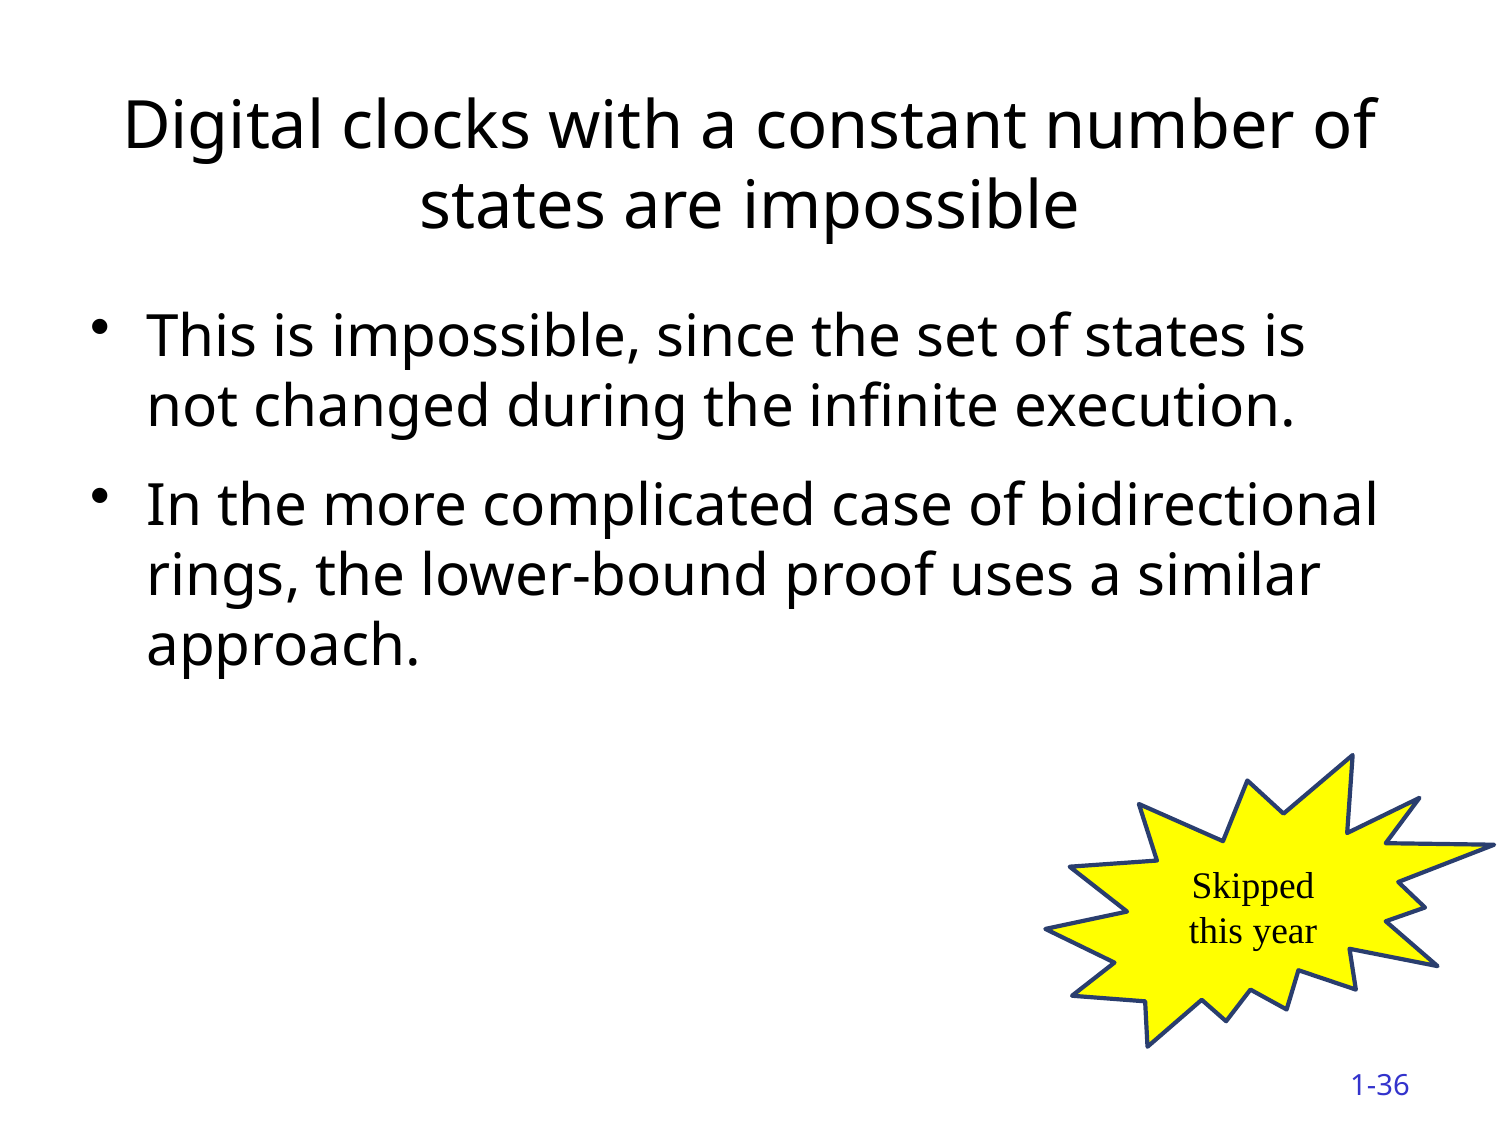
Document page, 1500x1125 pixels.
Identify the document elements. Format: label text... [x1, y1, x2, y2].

slide_number 1-36 [1074, 1058, 1426, 1125]
title Digital clocks with a constant number of states are impossible [74, 67, 1426, 256]
text_box Skipped this year [1043, 753, 1497, 1049]
list This is impossible, since the set of states is not changed during the infinite execution. In the more complicated case of bidirectional rings, the lower-bound proof uses a similar approach. [74, 290, 1426, 1036]
